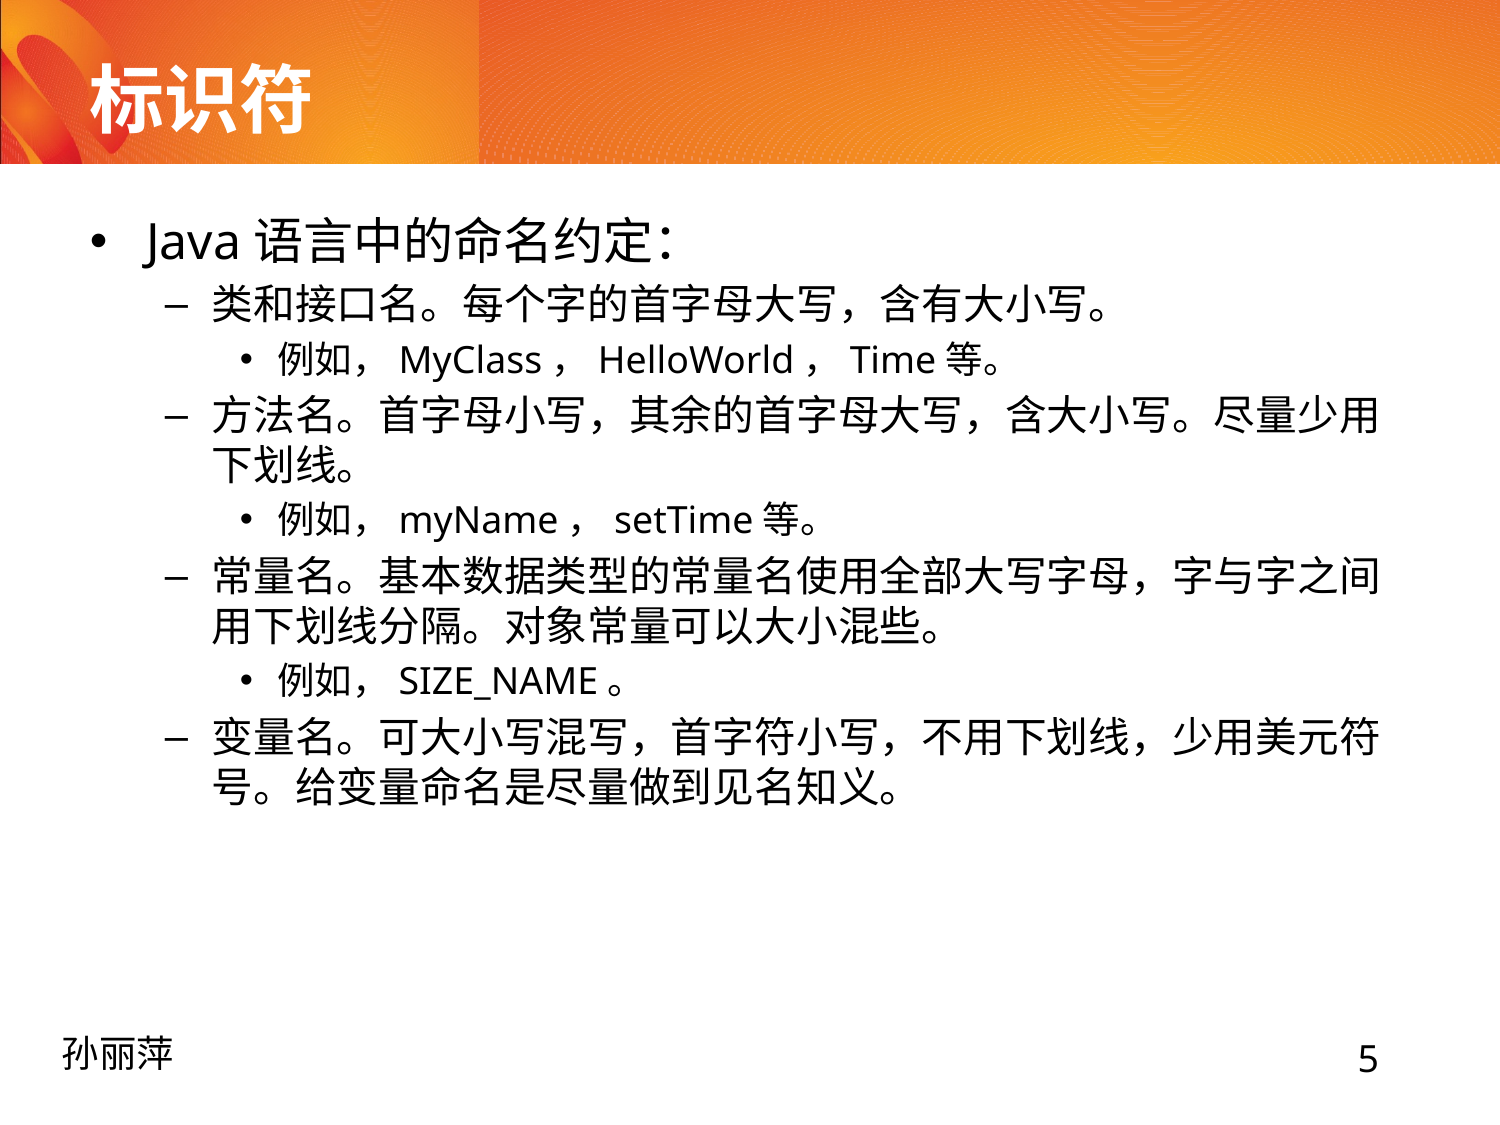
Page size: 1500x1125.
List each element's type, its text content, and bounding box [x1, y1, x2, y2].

picture [0, 0, 1500, 164]
list Java语言中的命名约定： 类和接口名。每个字的首字母大写，含有大小写。 例如，MyClass，HelloWorld，Time等。 方法名。首字母小写，其余的首字母大写，含大小写。尽量少用下划线。 例如，myName，setTime等。 常量名。基本数据类型的常量名使用全部大写字母，字与字之间用下划线分隔。对象常量可以大小混些。 例如，SIZE_NAME。 变量名。可大小写混写，首字符小写，不用下划线，少用美元符号。给变量命名是尽量做到见名知义。 [75, 190, 1425, 1005]
title 标识符 [75, 45, 1425, 167]
